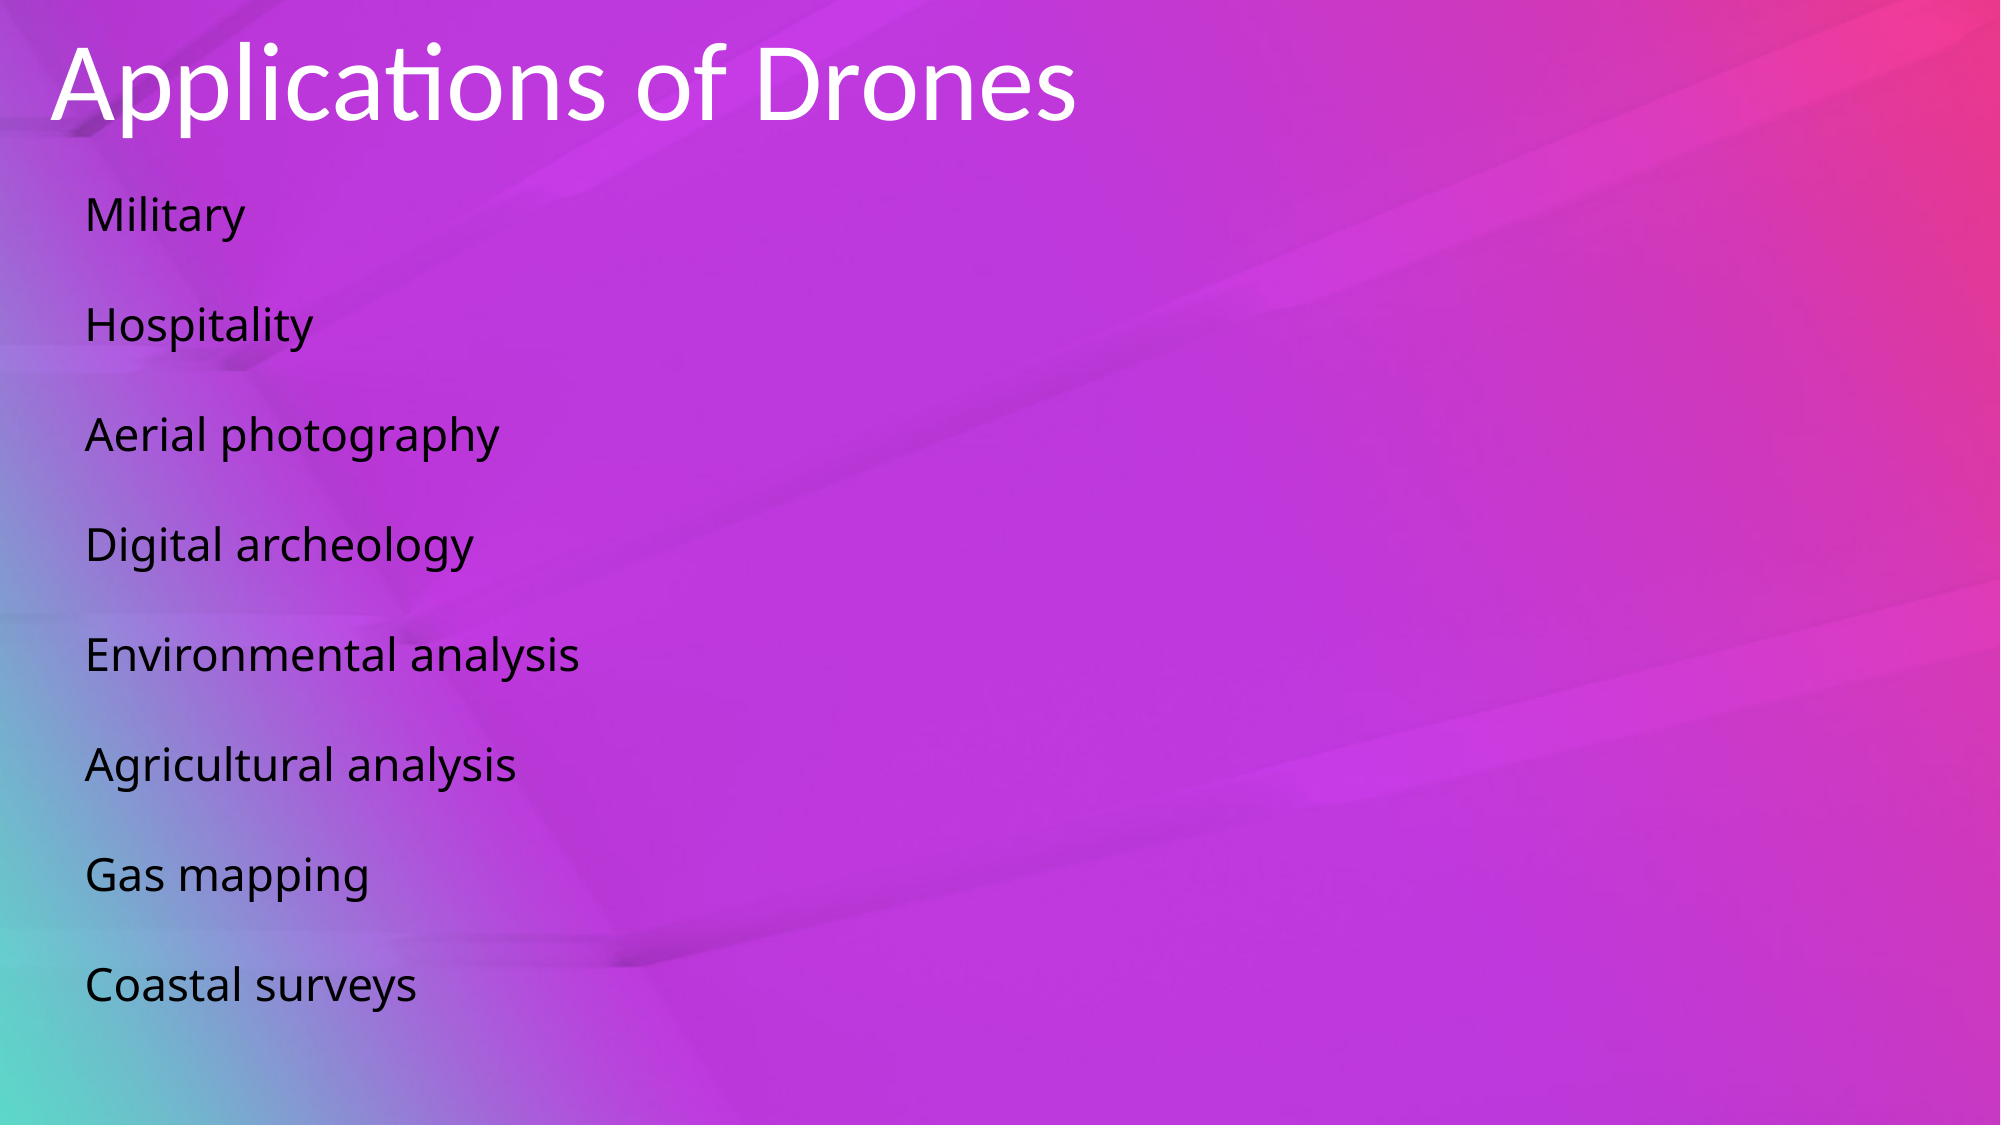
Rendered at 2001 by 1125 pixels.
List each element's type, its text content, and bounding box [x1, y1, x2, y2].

text_box Military Hospitality Aerial photography Digital archeology Environmental analysis Agricultural analysis Gas mapping Coastal surveys [69, 178, 596, 1073]
text_box Applications of Drones [35, 0, 1116, 151]
picture [0, 0, 2001, 1125]
